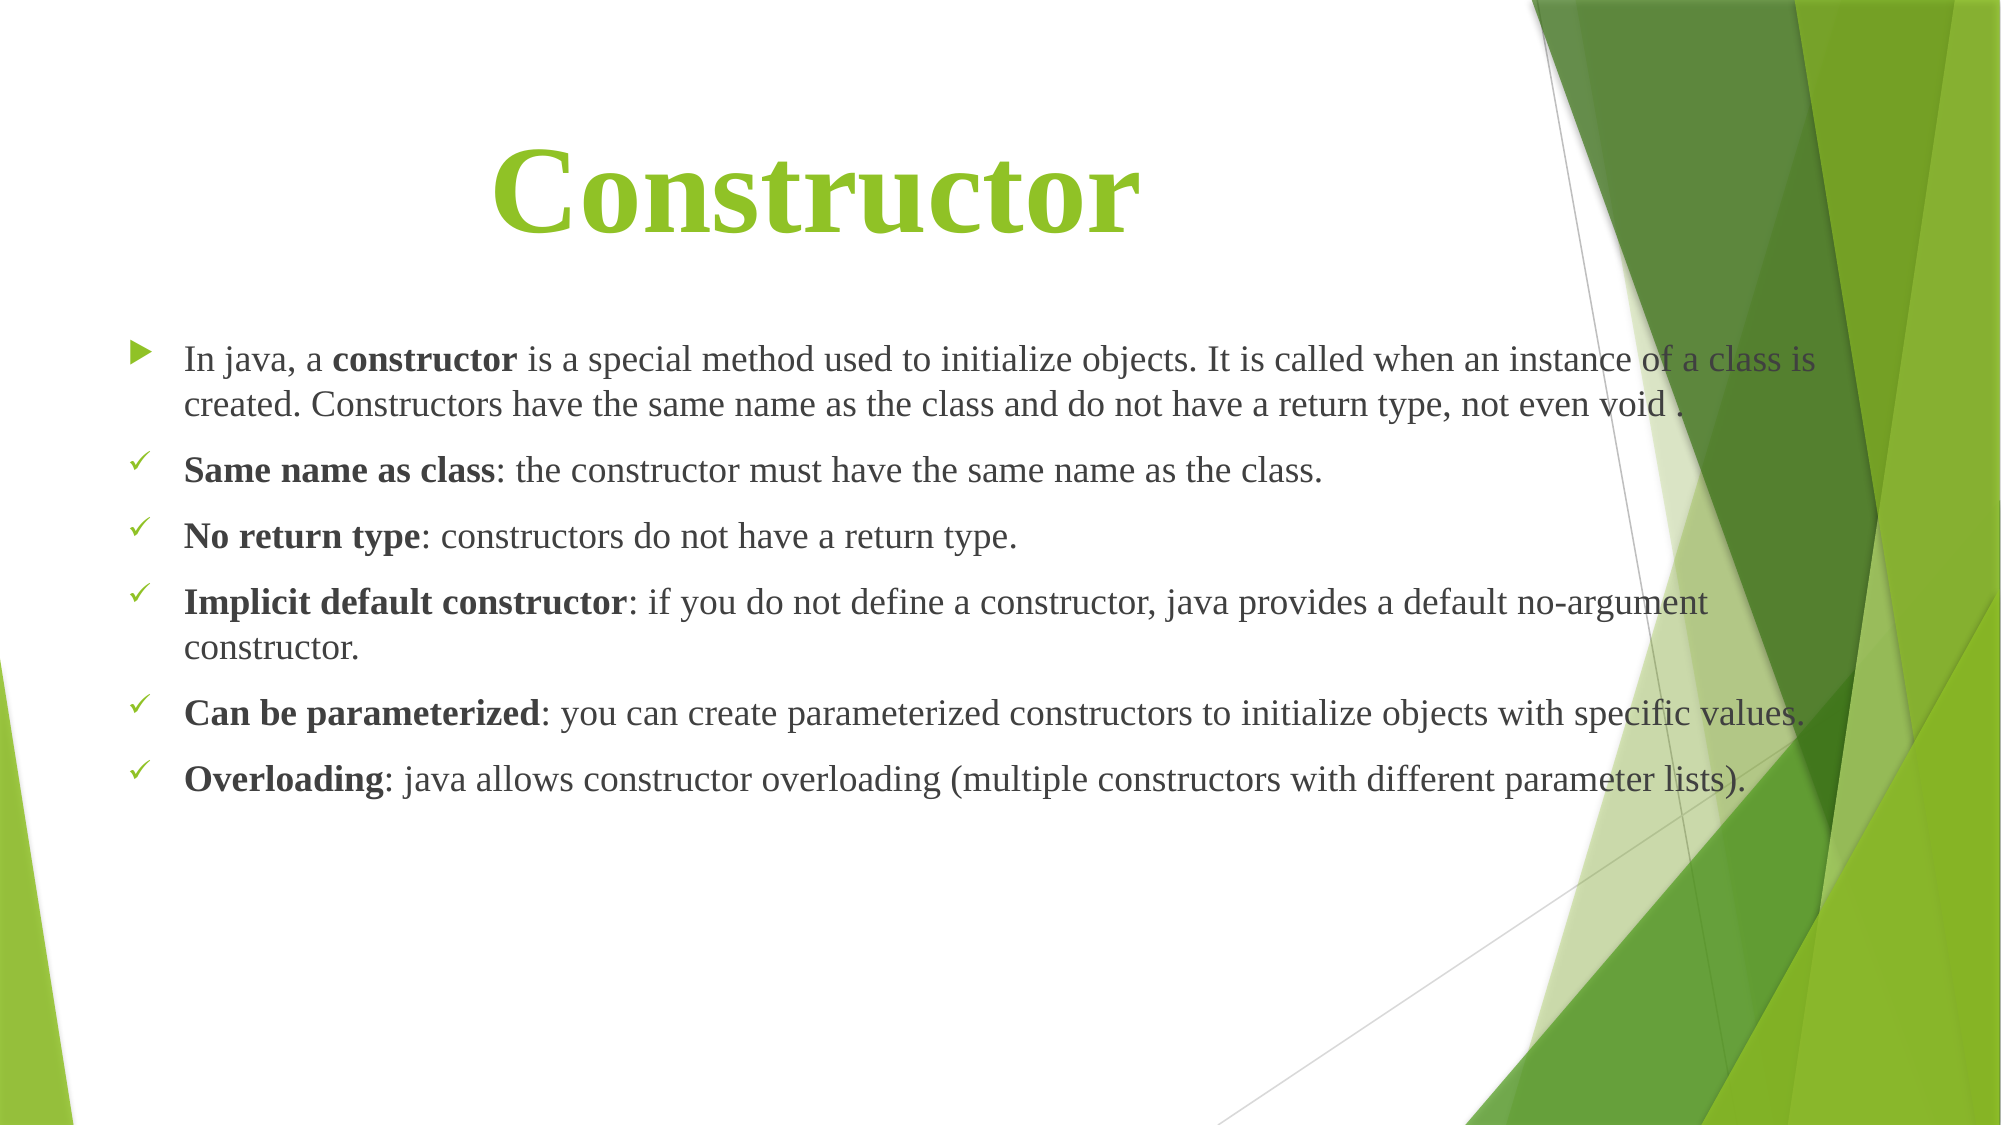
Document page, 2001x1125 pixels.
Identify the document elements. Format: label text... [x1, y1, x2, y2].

list In java, a constructor is a special method used to initialize objects. It is called when an instance of a class is created. Constructors have the same name as the class and do not have a return type, not even void . Same name as class: the constructor must have the same name as the class. No return type: constructors do not have a return type. Implicit default constructor: if you do not define a constructor, java provides a default no-argument constructor. Can be parameterized: you can create parameterized constructors to initialize objects with specific values. Overloading: java allows constructor overloading (multiple constructors with different parameter lists). [112, 326, 1847, 882]
title Constructor [111, 99, 1522, 317]
